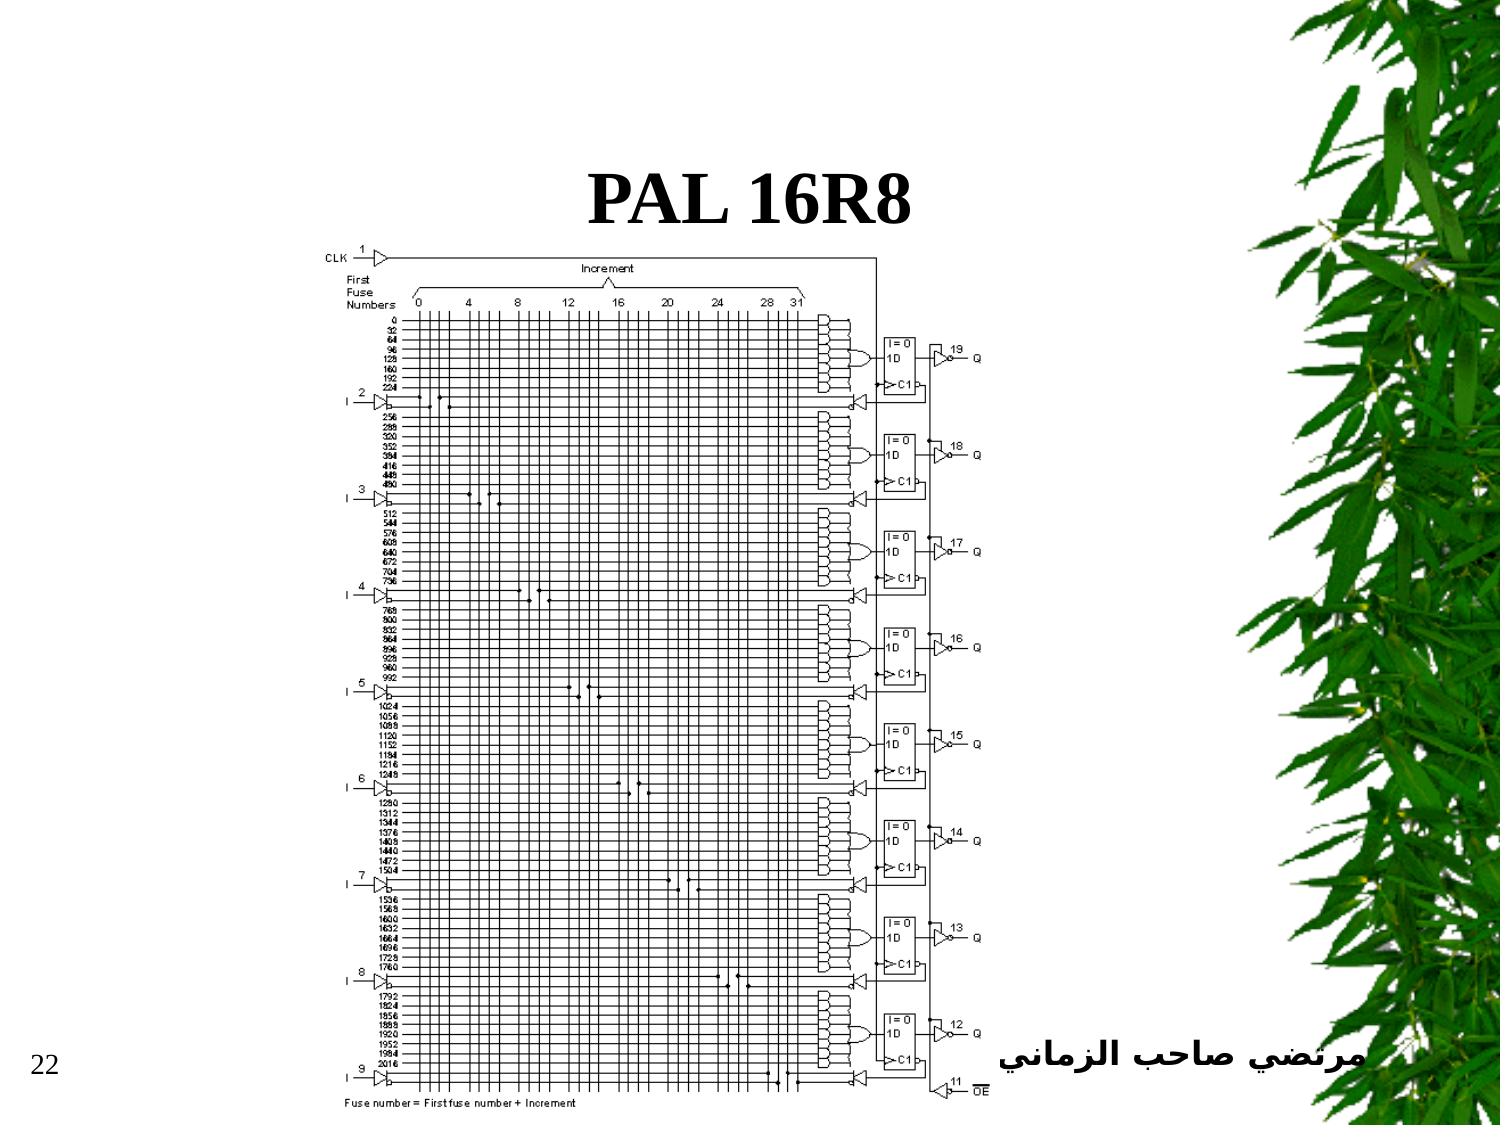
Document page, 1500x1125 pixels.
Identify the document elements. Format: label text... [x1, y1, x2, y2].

title PAL 16R8 [112, 99, 1388, 288]
picture [1206, 0, 1500, 1125]
slide_number 22 [12, 1037, 76, 1101]
footer مرتضي صاحب الزماني [1004, 1024, 1388, 1101]
picture [318, 237, 1001, 1116]
